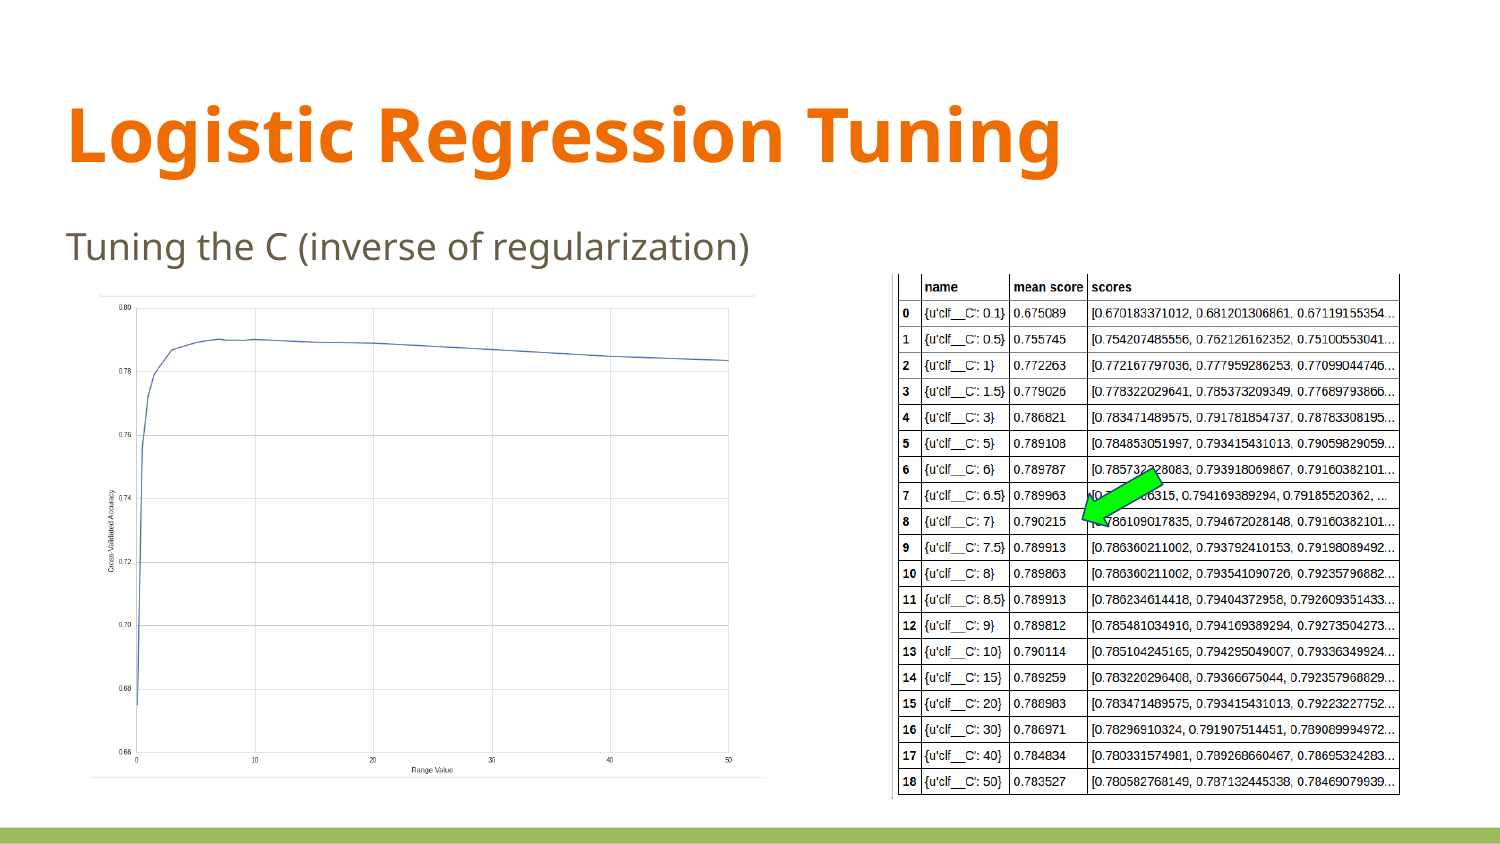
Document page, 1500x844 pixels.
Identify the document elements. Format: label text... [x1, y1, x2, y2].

picture [90, 295, 764, 778]
text_box Tuning the C (inverse of regularization) [51, 207, 1449, 750]
picture [888, 274, 1421, 799]
text_box Logistic Regression Tuning [51, 72, 1449, 189]
